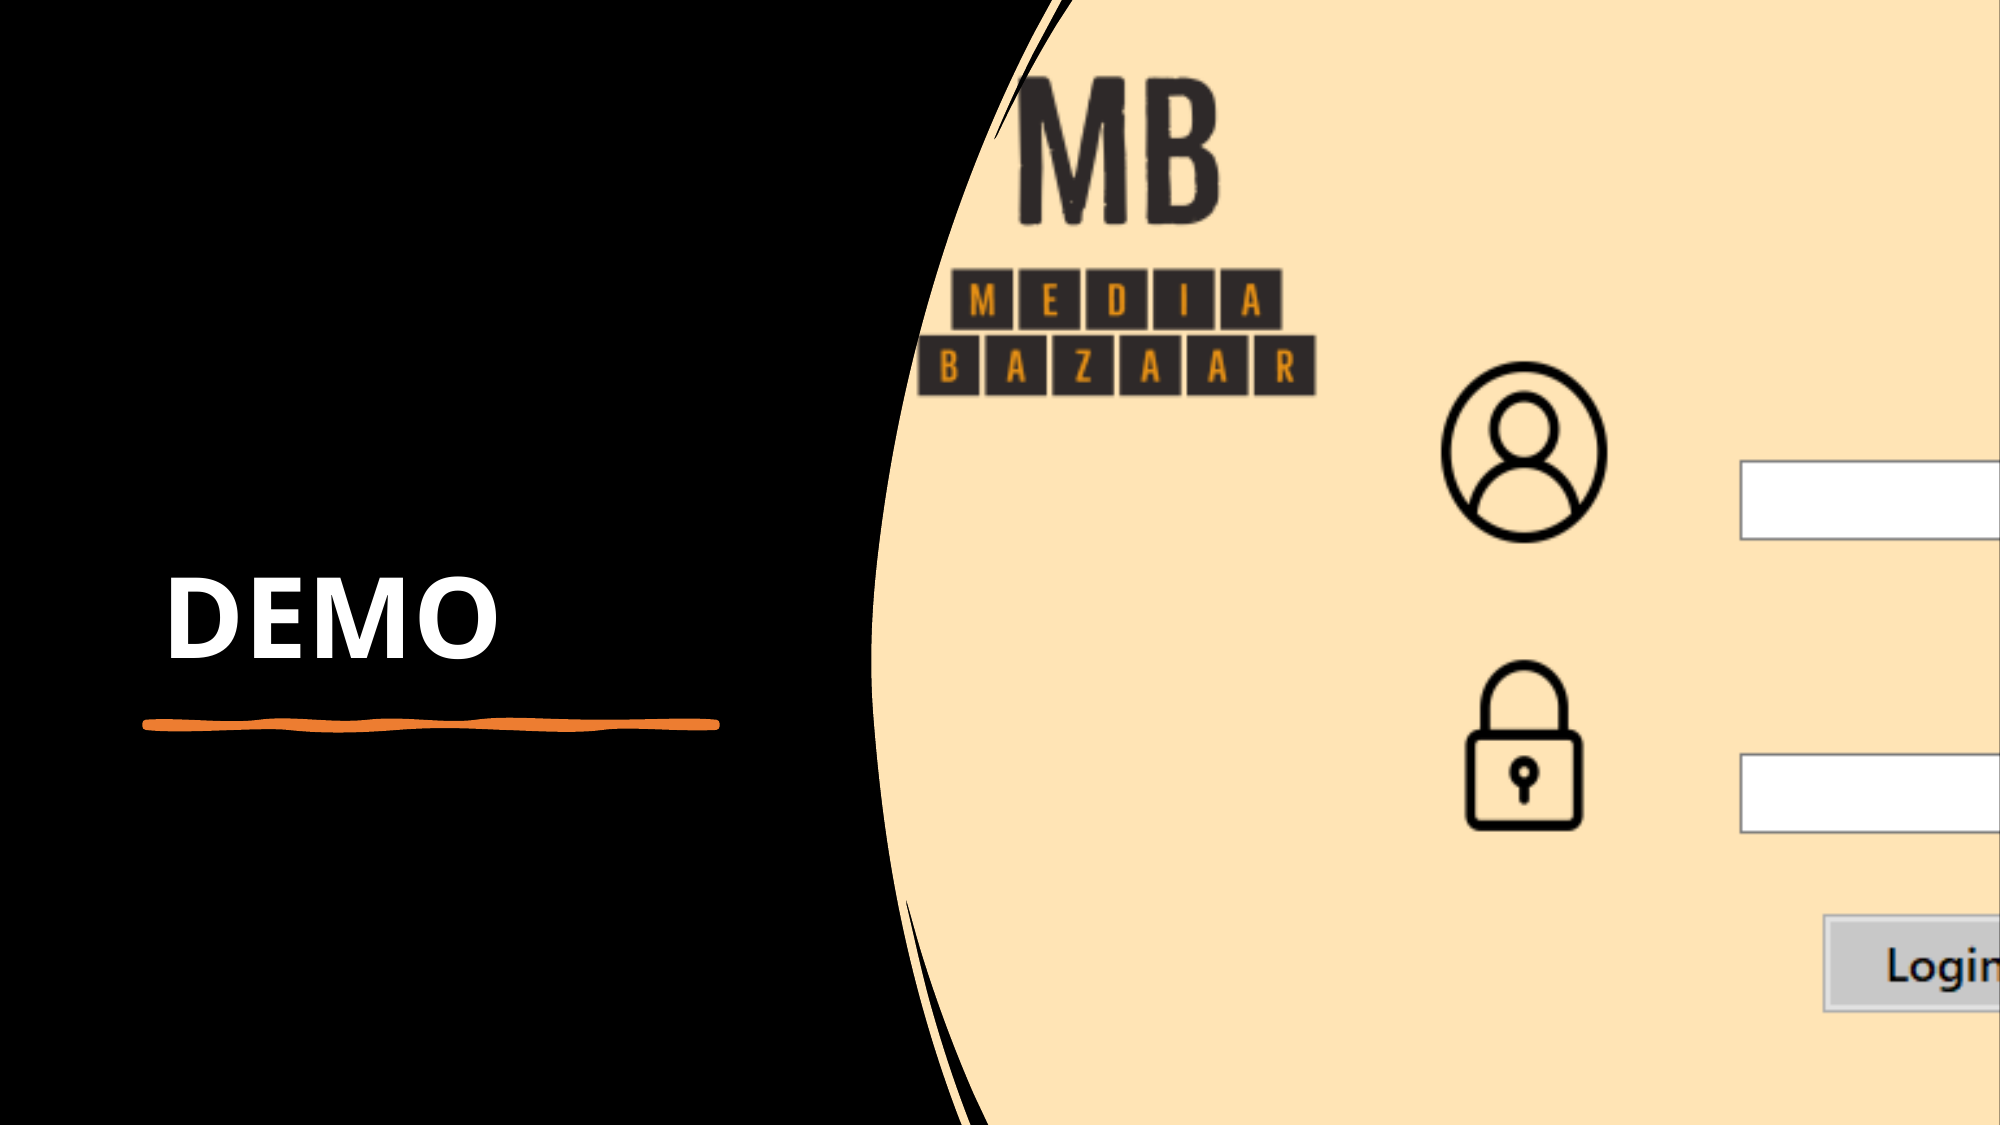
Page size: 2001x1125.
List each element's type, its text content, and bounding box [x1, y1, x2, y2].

picture [871, 0, 2000, 1125]
text_box [0, 0, 871, 1125]
title DEMO [146, 104, 759, 690]
text_box [144, 720, 718, 730]
